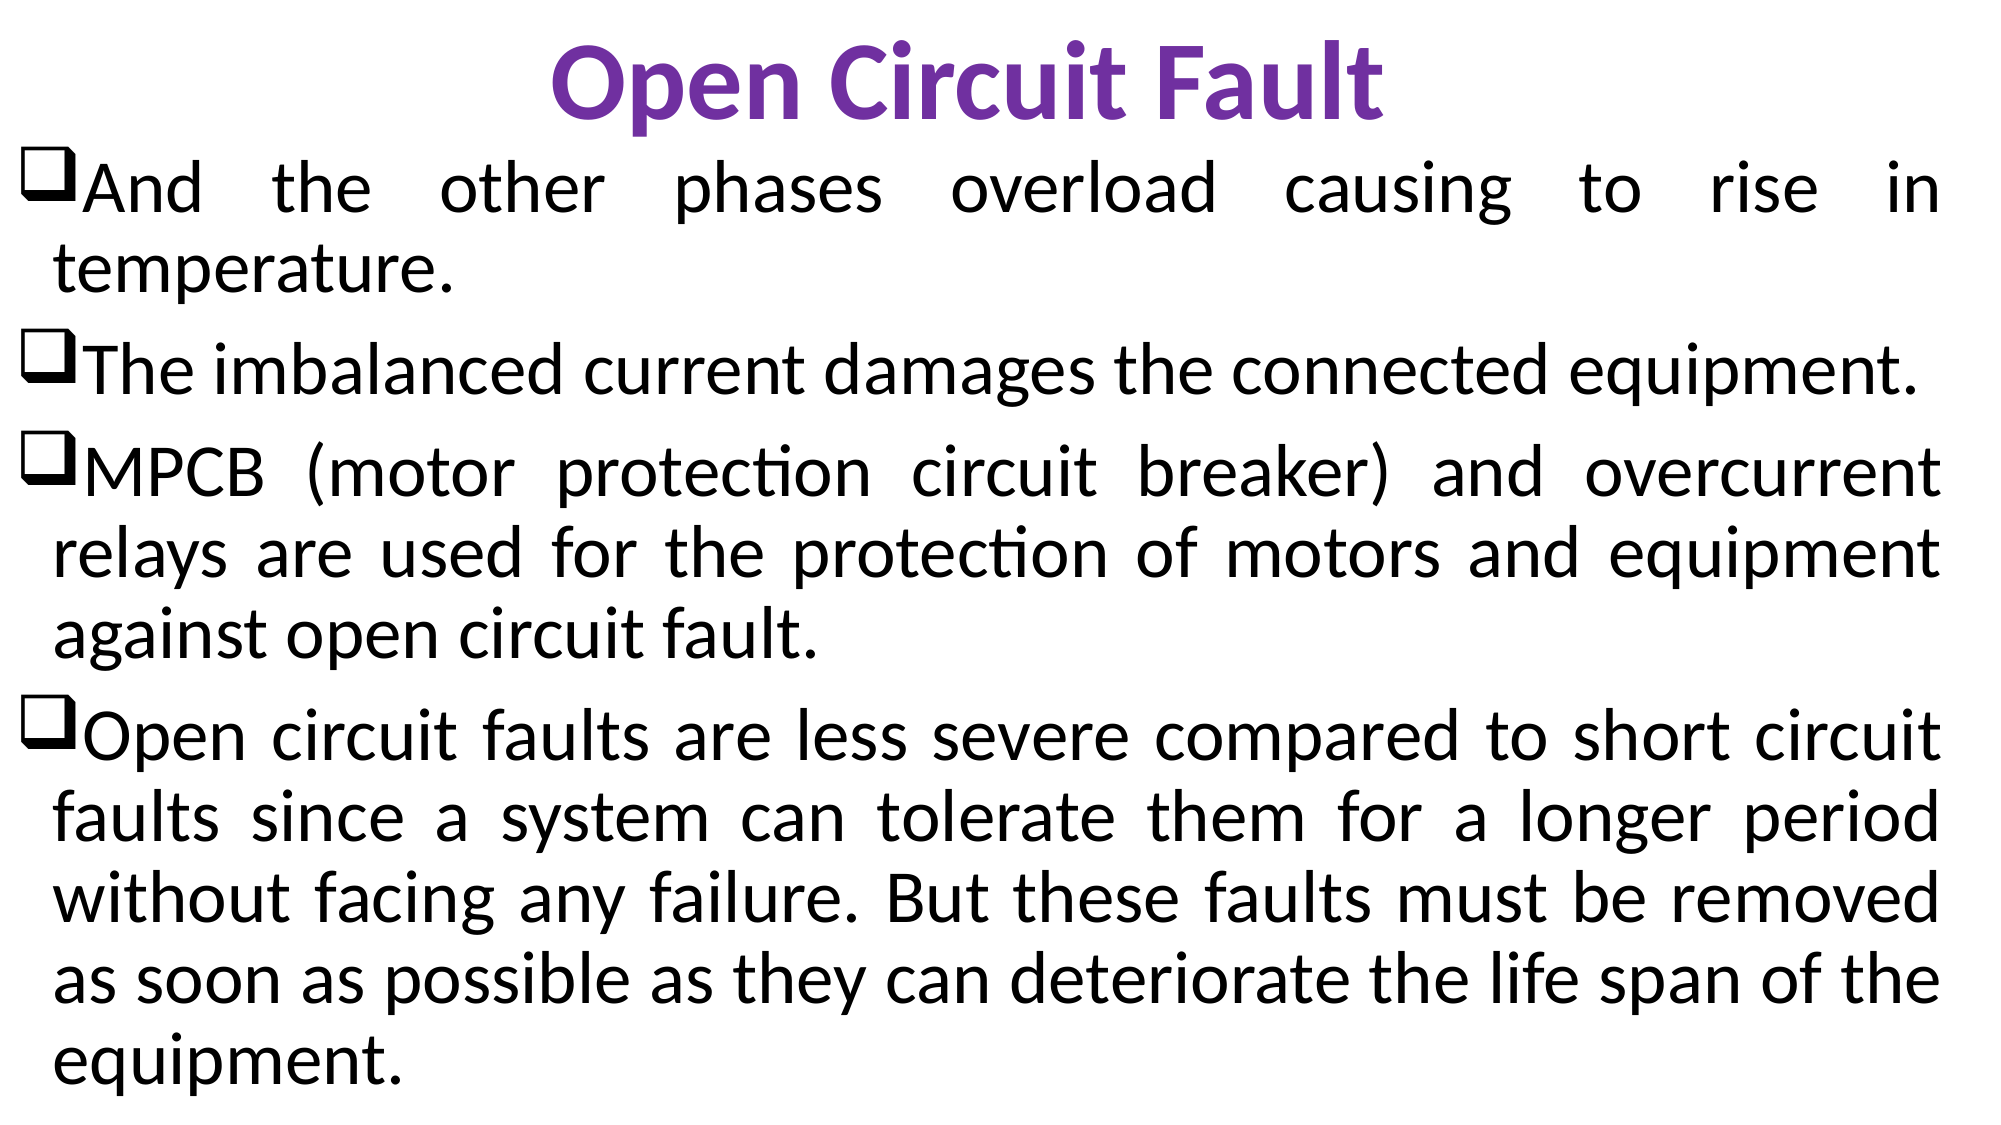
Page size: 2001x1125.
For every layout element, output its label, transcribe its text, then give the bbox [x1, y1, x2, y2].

text_box Open Circuit Fault [346, 0, 1590, 150]
list And the other phases overload causing to rise in temperature. The imbalanced current damages the connected equipment. MPCB (motor protection circuit breaker) and overcurrent relays are used for the protection of motors and equipment against open circuit fault. Open circuit faults are less severe compared to short circuit faults since a system can tolerate them for a longer period without facing any failure. But these faults must be removed as soon as possible as they can deteriorate the life span of the equipment. [0, 139, 1960, 1111]
